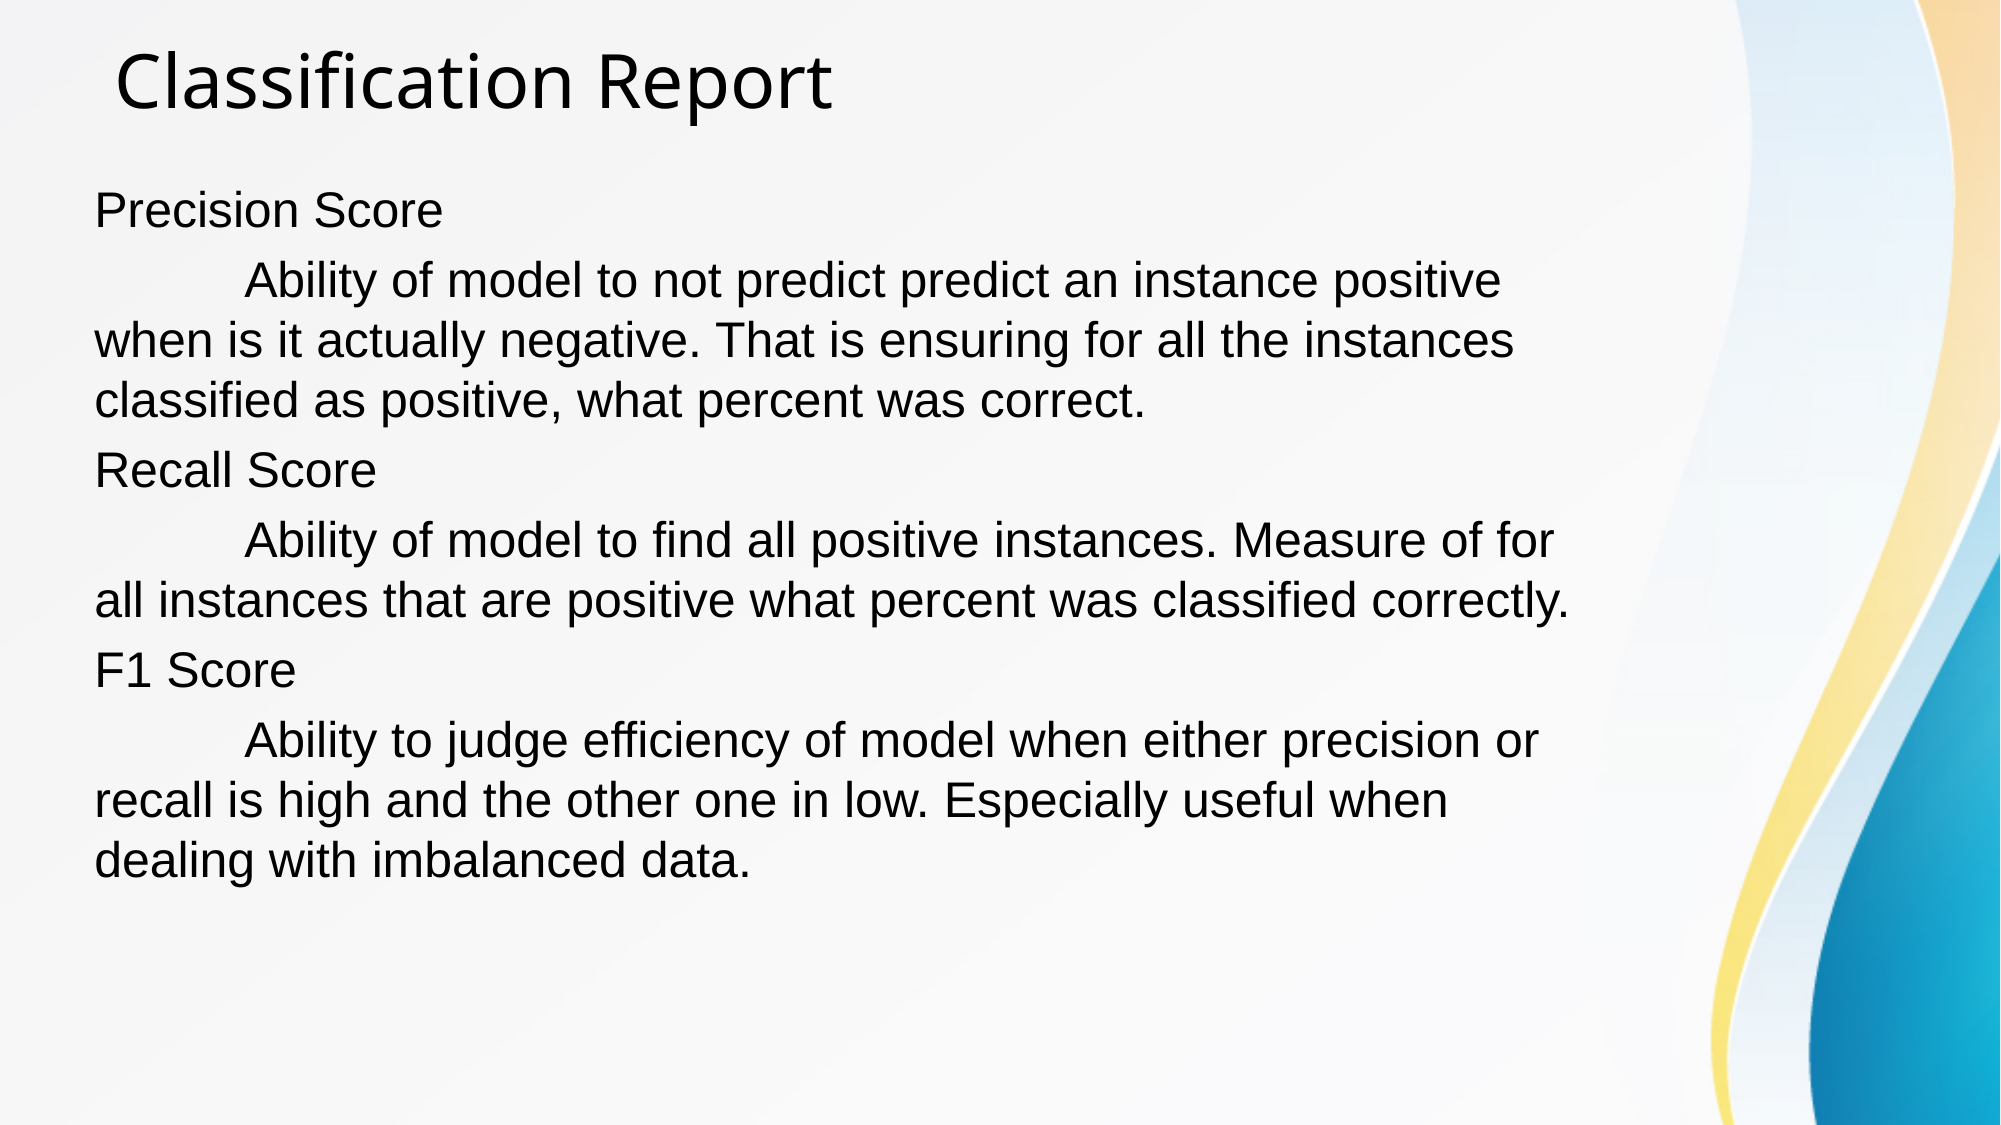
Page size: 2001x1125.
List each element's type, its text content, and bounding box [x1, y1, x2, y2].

title Classification Report [99, 30, 1901, 127]
list Precision Score Ability of model to not predict predict an instance positive when is it actually negative. That is ensuring for all the instances classified as positive, what percent was correct. Recall Score Ability of model to find all positive instances. Measure of for all instances that are positive what percent was classified correctly. F1 Score Ability to judge efficiency of model when either precision or recall is high and the other one in low. Especially useful when dealing with imbalanced data. [79, 169, 1614, 983]
picture [0, 0, 2001, 1125]
